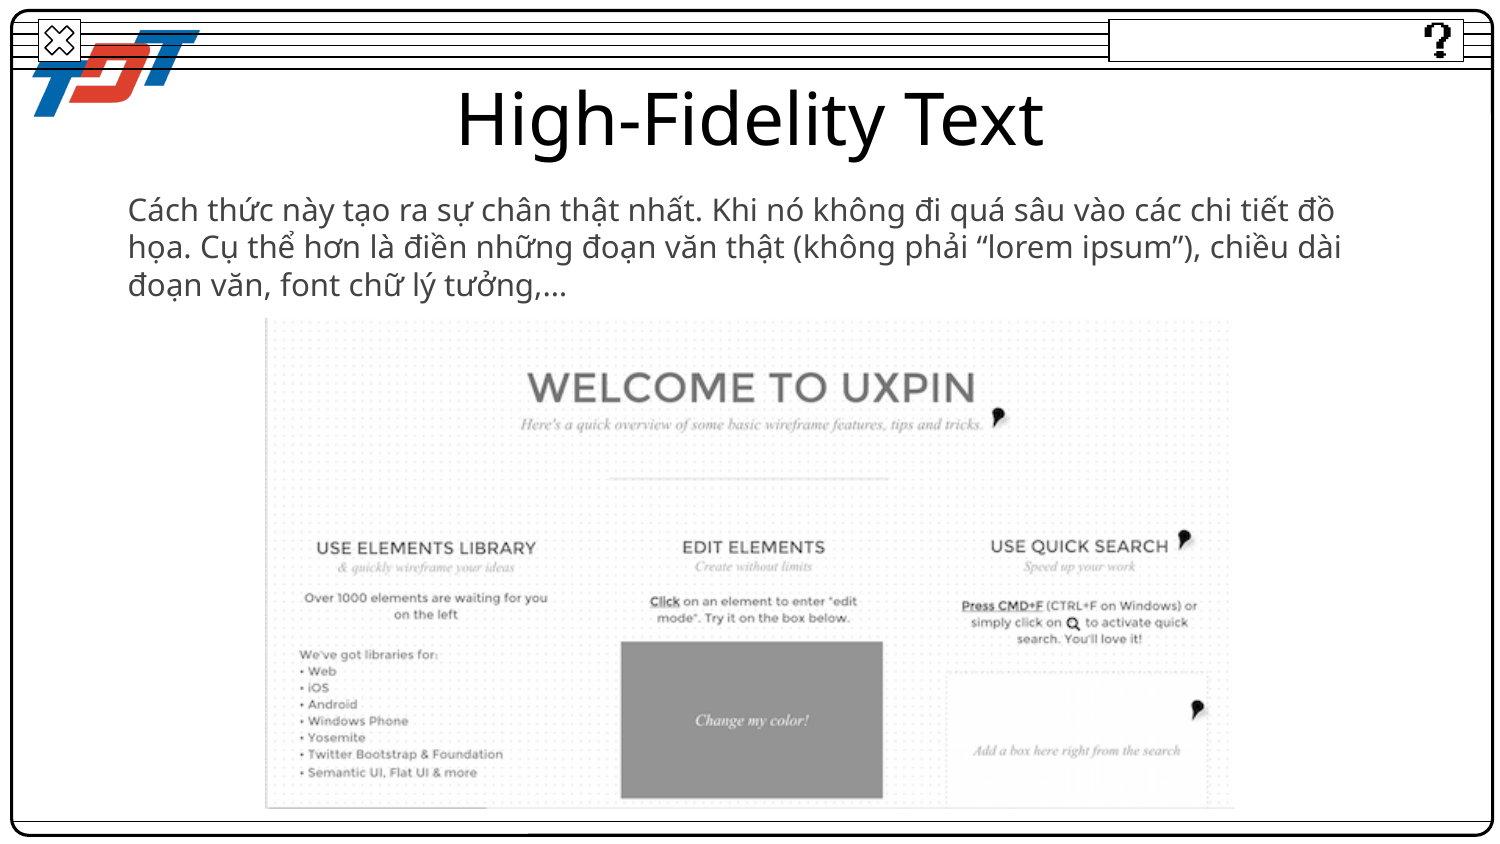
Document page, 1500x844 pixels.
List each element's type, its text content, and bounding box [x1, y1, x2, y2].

picture [81, 26, 202, 33]
list Cách thức này tạo ra sự chân thật nhất. Khi nó không đi quá sâu vào các chi tiết đồ họa. Cụ thể hơn là điền những đoạn văn thật (không phải “lorem ipsum”), chiều dài đoạn văn, font chữ lý tưởng,… [91, 186, 1409, 343]
picture [81, 35, 202, 45]
text_box [10, 0, 61, 28]
picture [32, 46, 38, 56]
picture [32, 70, 118, 120]
picture [32, 35, 38, 45]
picture [32, 58, 202, 68]
picture [81, 46, 202, 56]
title High-Fidelity Text [118, 69, 1382, 164]
picture [265, 317, 1235, 809]
